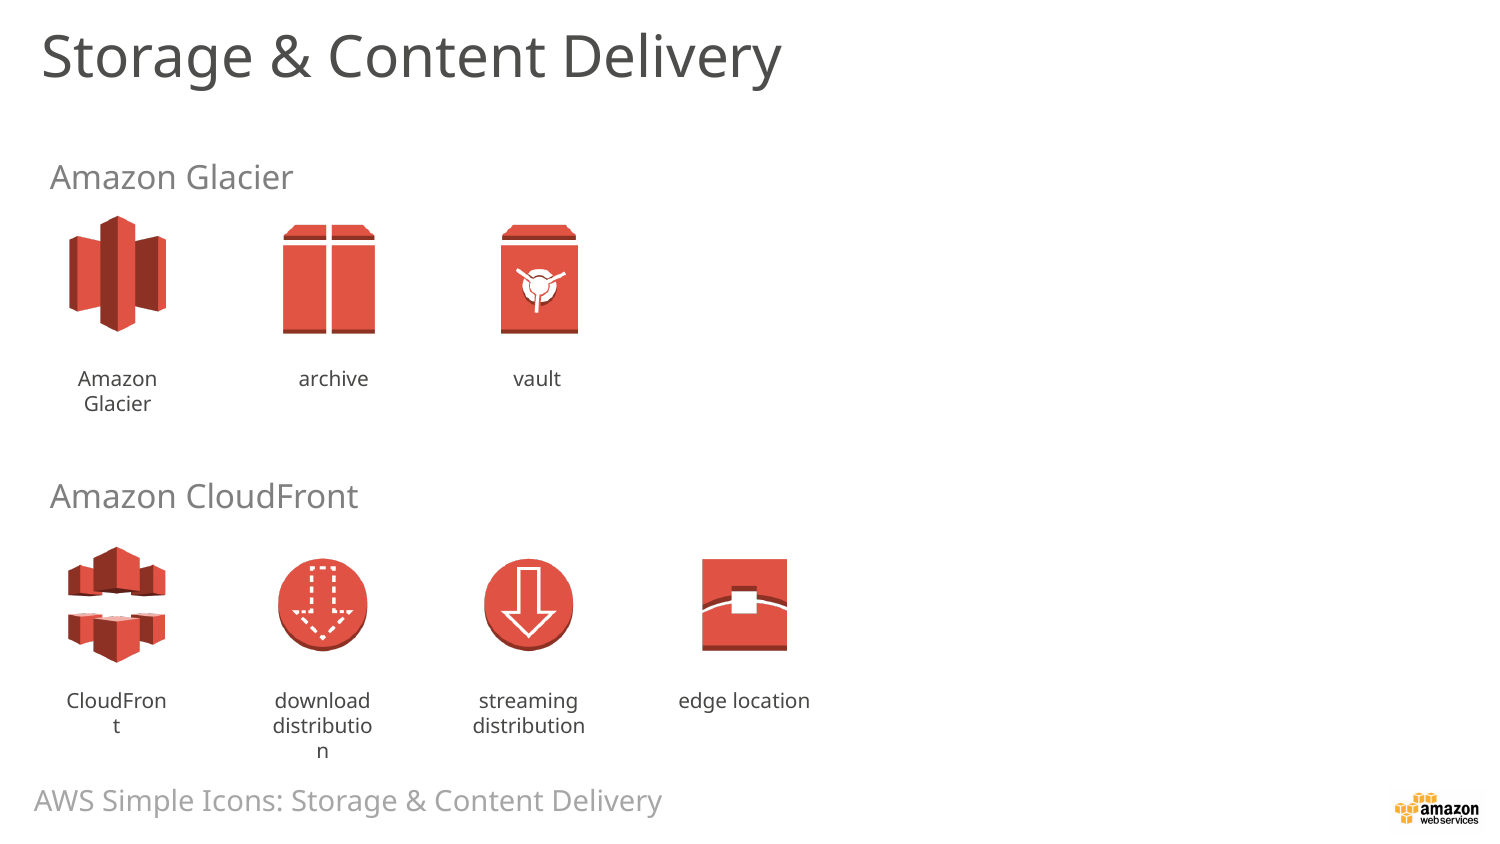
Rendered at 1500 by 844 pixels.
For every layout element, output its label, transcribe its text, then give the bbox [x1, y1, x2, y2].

text_box AWS Simple Icons: Storage & Content Delivery [26, 774, 671, 825]
text_box edge location [674, 687, 814, 713]
text_box download distribution [267, 687, 379, 763]
picture [57, 213, 178, 334]
picture [56, 544, 177, 665]
text_box streaming distribution [471, 687, 586, 738]
text_box vault [473, 365, 601, 391]
picture [1387, 787, 1486, 835]
picture [683, 544, 805, 665]
text_box CloudFront [63, 687, 170, 738]
text_box Amazon Glacier [42, 148, 740, 204]
text_box archive [262, 365, 405, 391]
picture [468, 544, 589, 665]
title Storage & Content Delivery [41, 18, 1389, 122]
picture [247, 197, 411, 361]
picture [262, 544, 383, 665]
text_box Amazon Glacier [41, 365, 194, 416]
text_box Amazon CloudFront [42, 468, 814, 523]
picture [457, 197, 621, 361]
